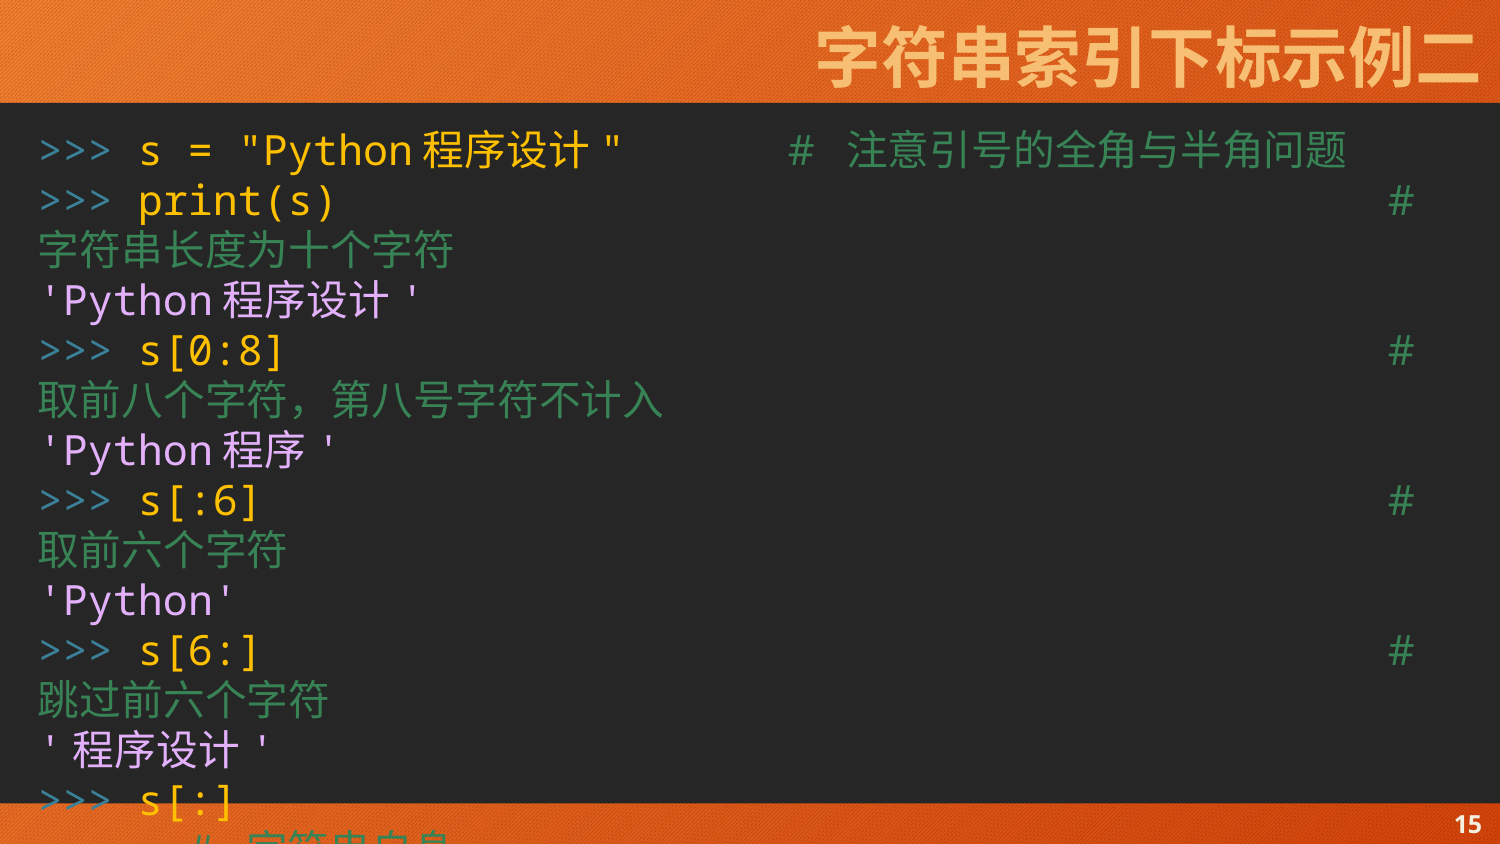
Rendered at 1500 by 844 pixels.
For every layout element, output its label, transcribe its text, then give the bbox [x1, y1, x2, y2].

list >>> s = "Python程序设计" # 注意引号的全角与半角问题 >>> print(s) # 字符串长度为十个字符 'Python程序设计' >>> s[0:8] # 取前八个字符，第八号字符不计入 'Python程序' >>> s[:6] # 取前六个字符 'Python' >>> s[6:] # 跳过前六个字符 '程序设计' >>> s[:] # 字符串自身 'Python程序设计' >>> s[-1:-3] # 空字符串，n 必须为 m 之后某字符索引 '' [31, 118, 1491, 804]
slide_number 15 [1346, 809, 1489, 843]
title 字符串索引下标示例二 [12, 0, 1489, 112]
